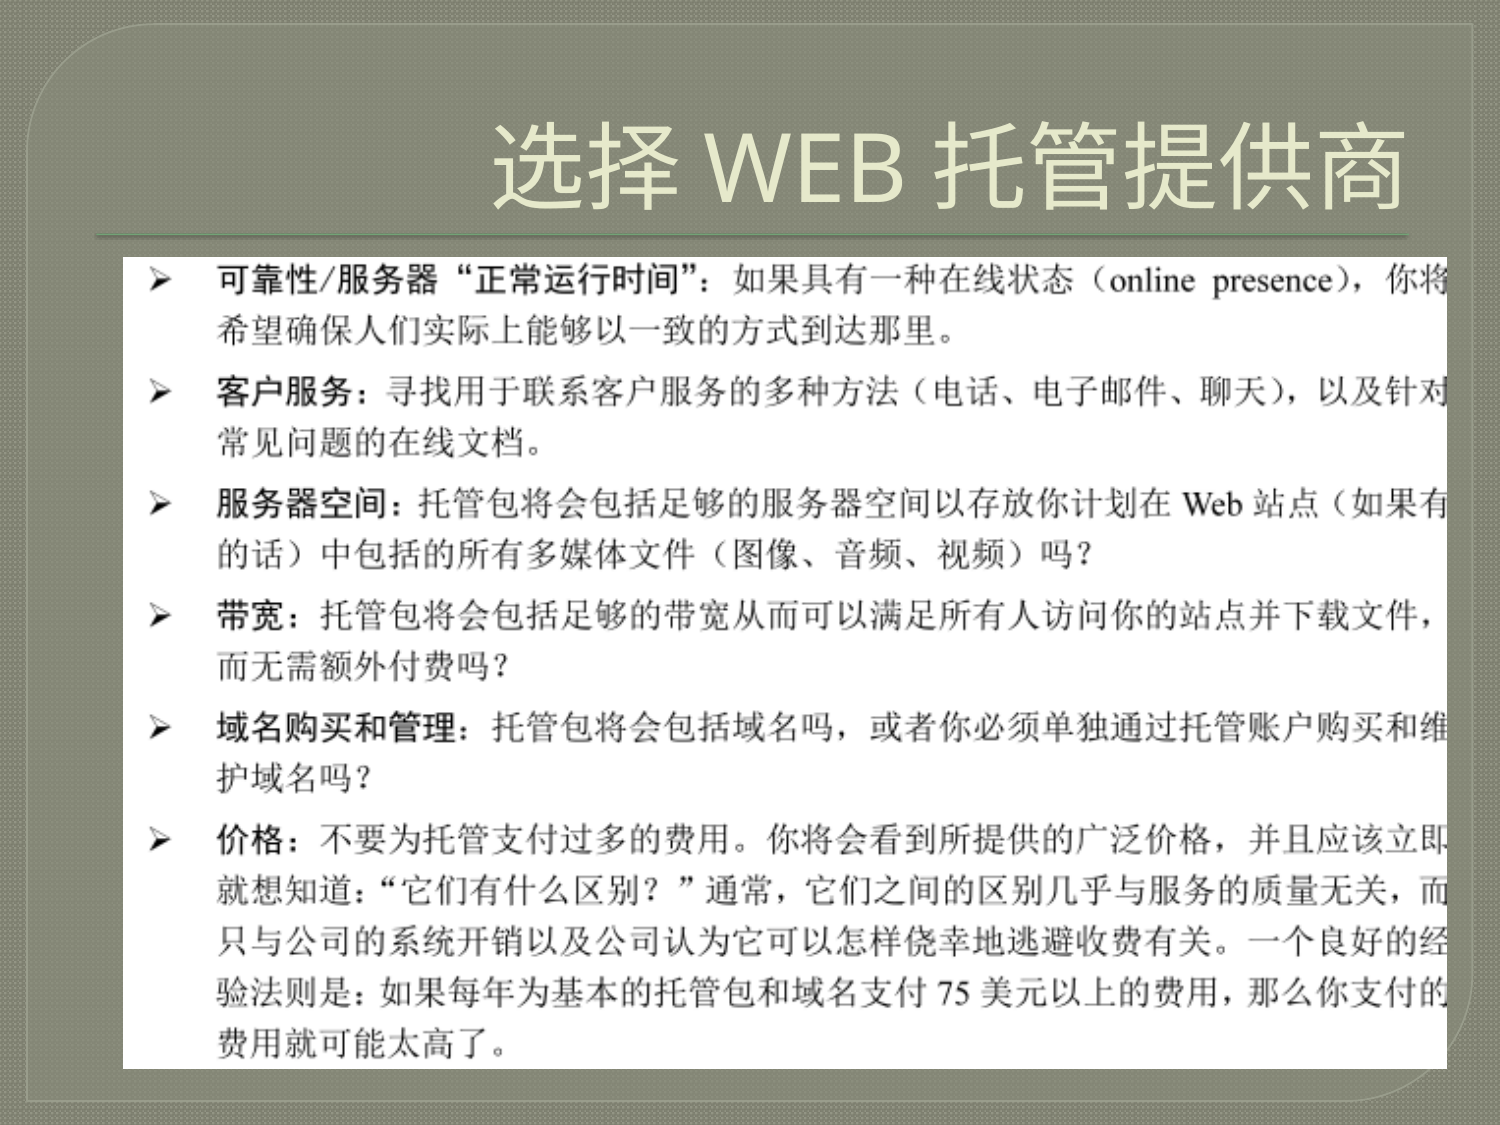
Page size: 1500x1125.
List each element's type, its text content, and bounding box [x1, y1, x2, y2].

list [123, 257, 1448, 1069]
title 选择WEB托管提供商 [75, 41, 1425, 230]
